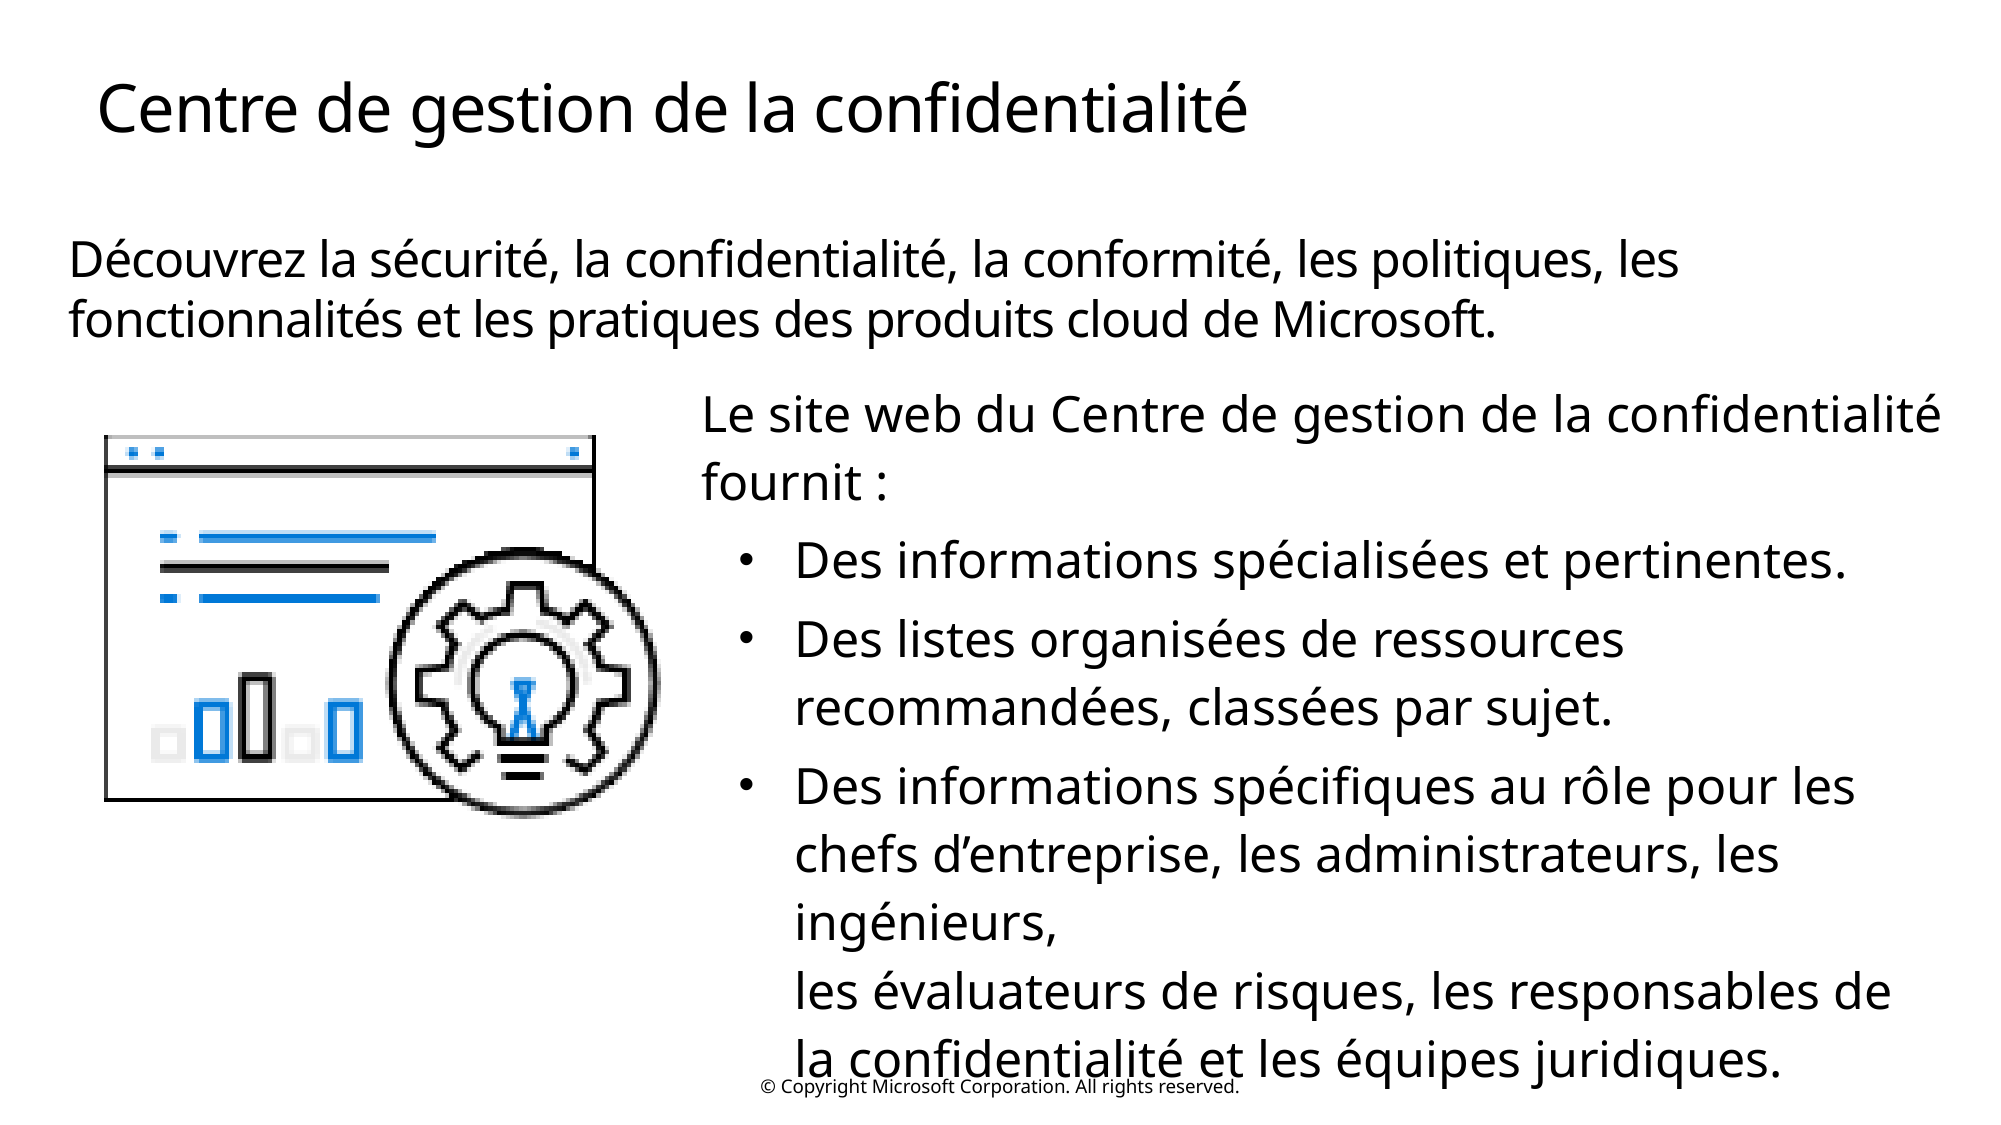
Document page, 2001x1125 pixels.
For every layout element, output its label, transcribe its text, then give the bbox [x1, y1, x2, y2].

text_box Le site web du Centre de gestion de la confidentialité fournit : Des informations spécialisées et pertinentes. Des listes organisées de ressources recommandées, classées par sujet. Des informations spécifiques au rôle pour les chefs d’entreprise, les administrateurs, les ingénieurs, les évaluateurs de risques, les responsables de la confidentialité et les équipes juridiques. [701, 373, 1965, 1088]
list Découvrez la sécurité, la confidentialité, la conformité, les politiques, les fonctionnalités et les pratiques des produits cloud de Microsoft. [68, 227, 1930, 645]
picture [104, 435, 666, 825]
title Centre de gestion de la confidentialité [96, 75, 1904, 166]
